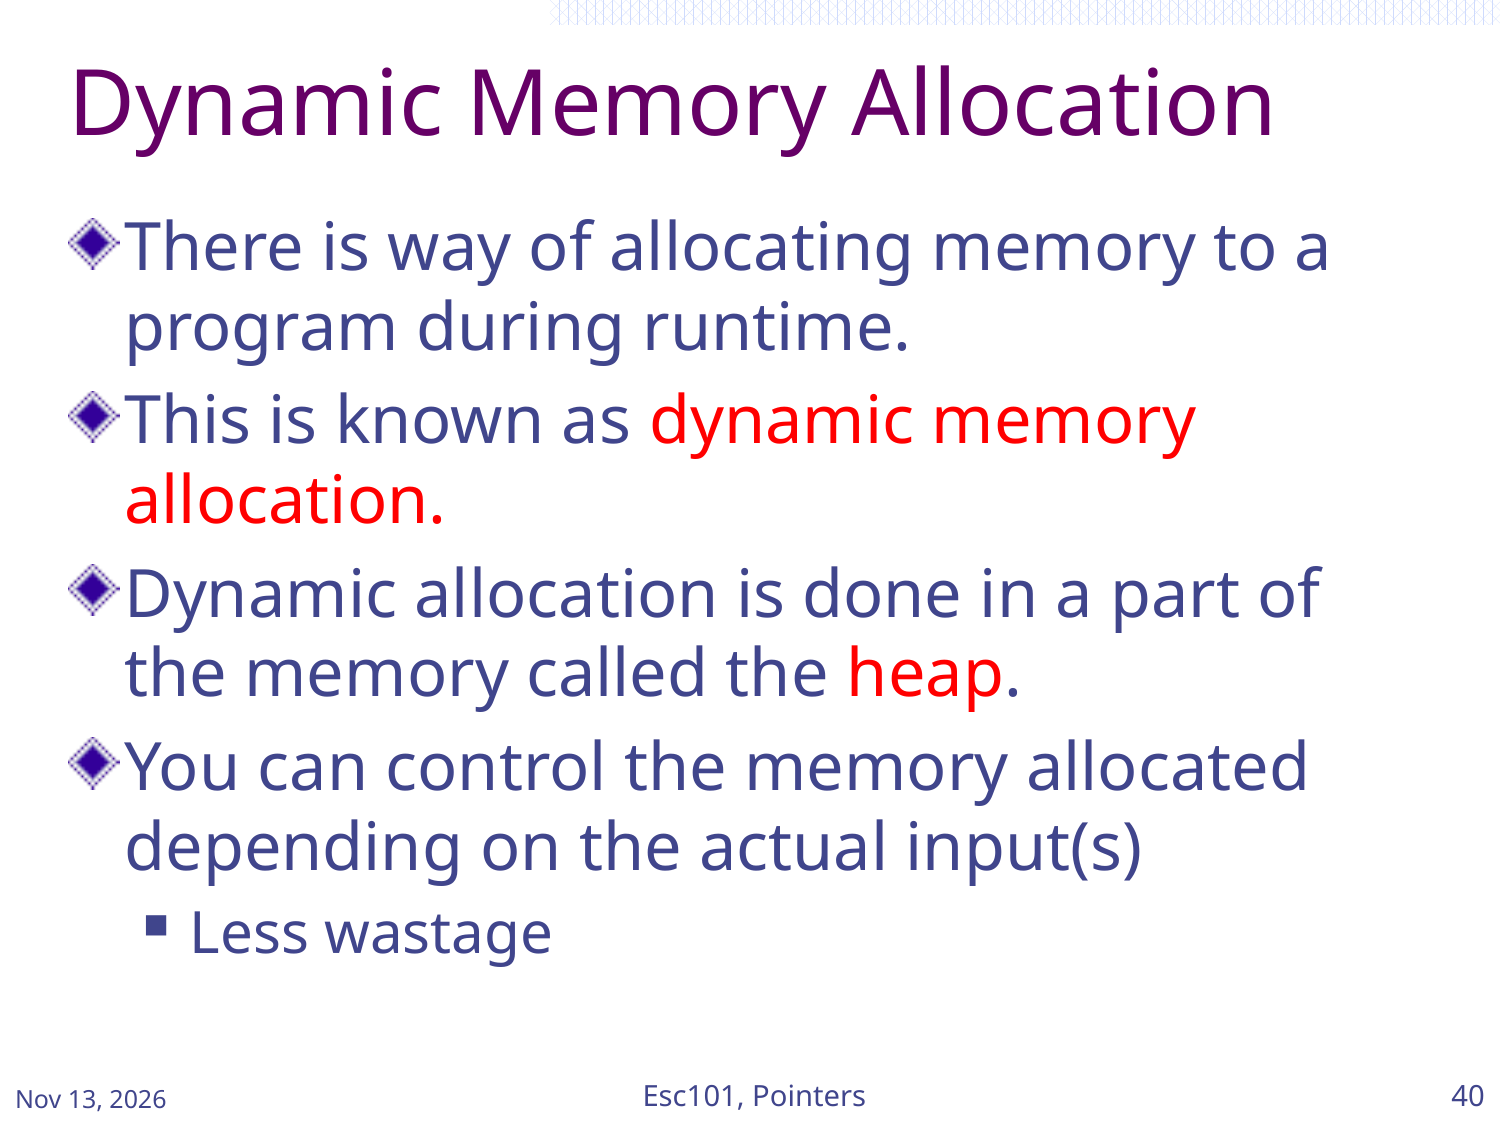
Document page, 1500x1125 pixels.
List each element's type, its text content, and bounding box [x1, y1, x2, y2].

list There is way of allocating memory to a program during runtime. This is known as dynamic memory allocation. Dynamic allocation is done in a part of the memory called the heap. You can control the memory allocated depending on the actual input(s) Less wastage [52, 196, 1448, 1048]
picture [68, 391, 120, 443]
picture [68, 737, 120, 790]
slide_number 40 [1187, 1049, 1500, 1125]
picture [68, 564, 120, 616]
footer Esc101, Pointers [483, 1049, 1026, 1125]
picture [68, 218, 120, 270]
title Dynamic Memory Allocation [52, 7, 1459, 162]
slide_number Mar-15 [0, 1049, 313, 1125]
